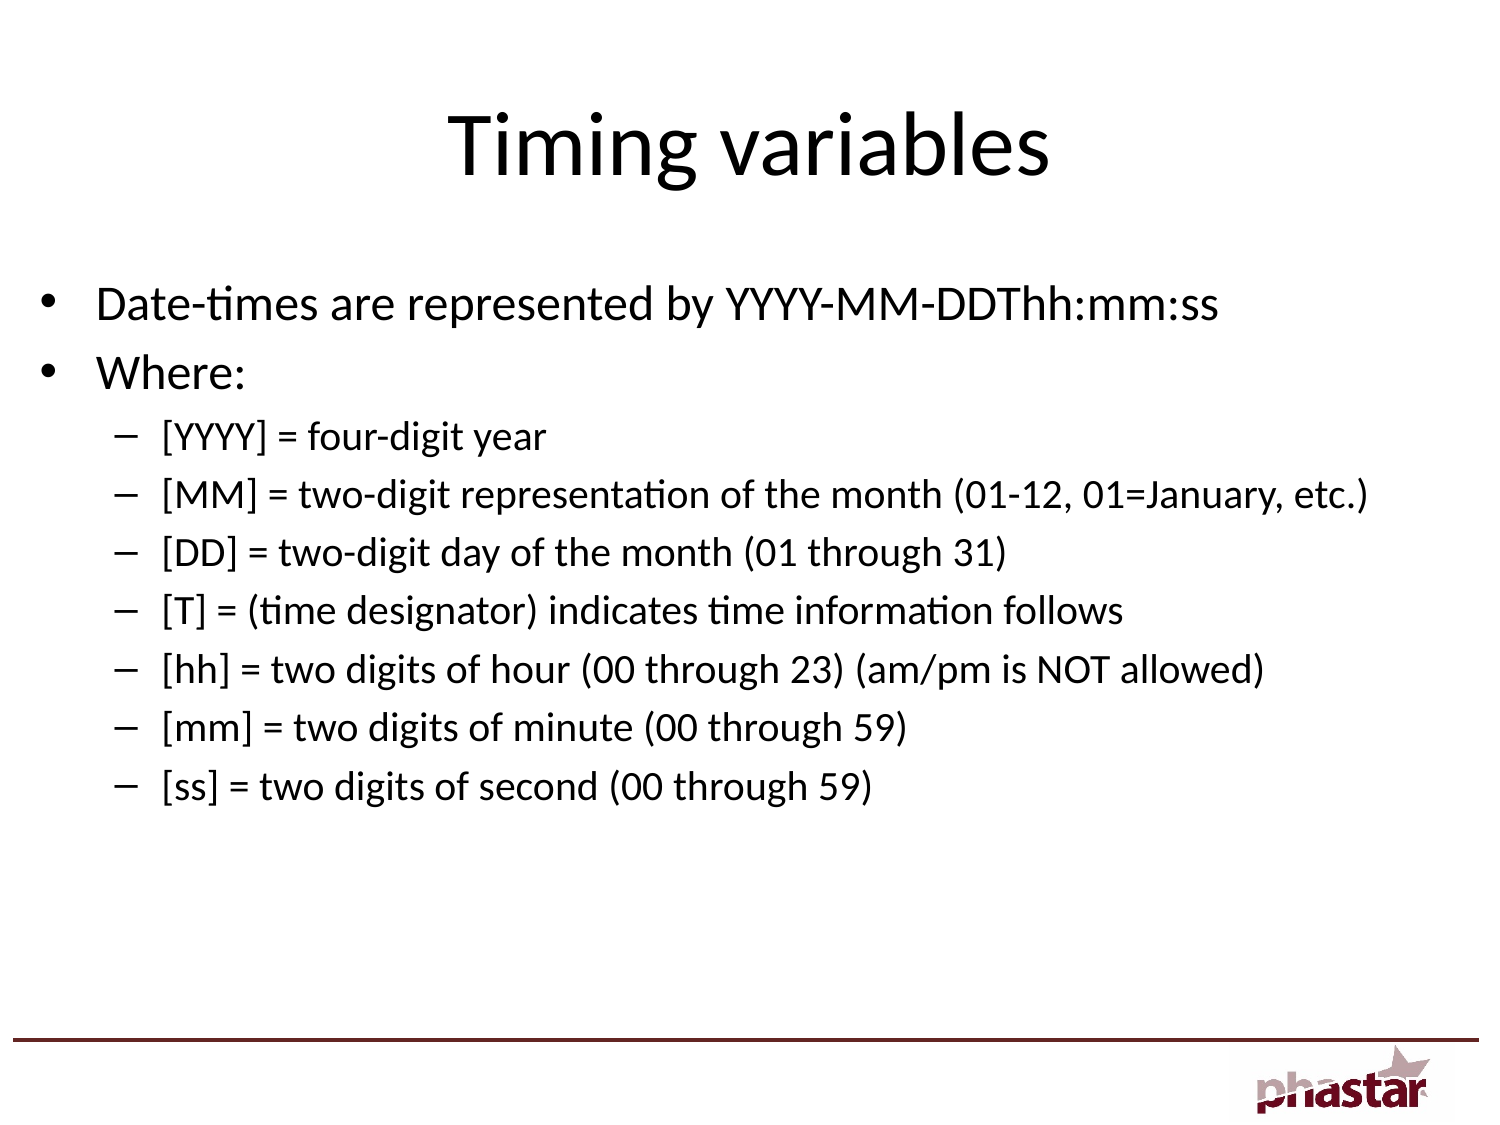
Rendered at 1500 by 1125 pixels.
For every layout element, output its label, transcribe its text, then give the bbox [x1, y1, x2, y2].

list Date-times are represented by YYYY-MM-DDThh:mm:ss Where: [YYYY] = four-digit year [MM] = two-digit representation of the month (01-12, 01=January, etc.) [DD] = two-digit day of the month (01 through 31) [T] = (time designator) indicates time information follows [hh] = two digits of hour (00 through 23) (am/pm is NOT allowed) [mm] = two digits of minute (00 through 59) [ss] = two digits of second (00 through 59) [24, 262, 1474, 1005]
picture [1229, 1042, 1455, 1122]
title Timing variables [75, 45, 1425, 233]
